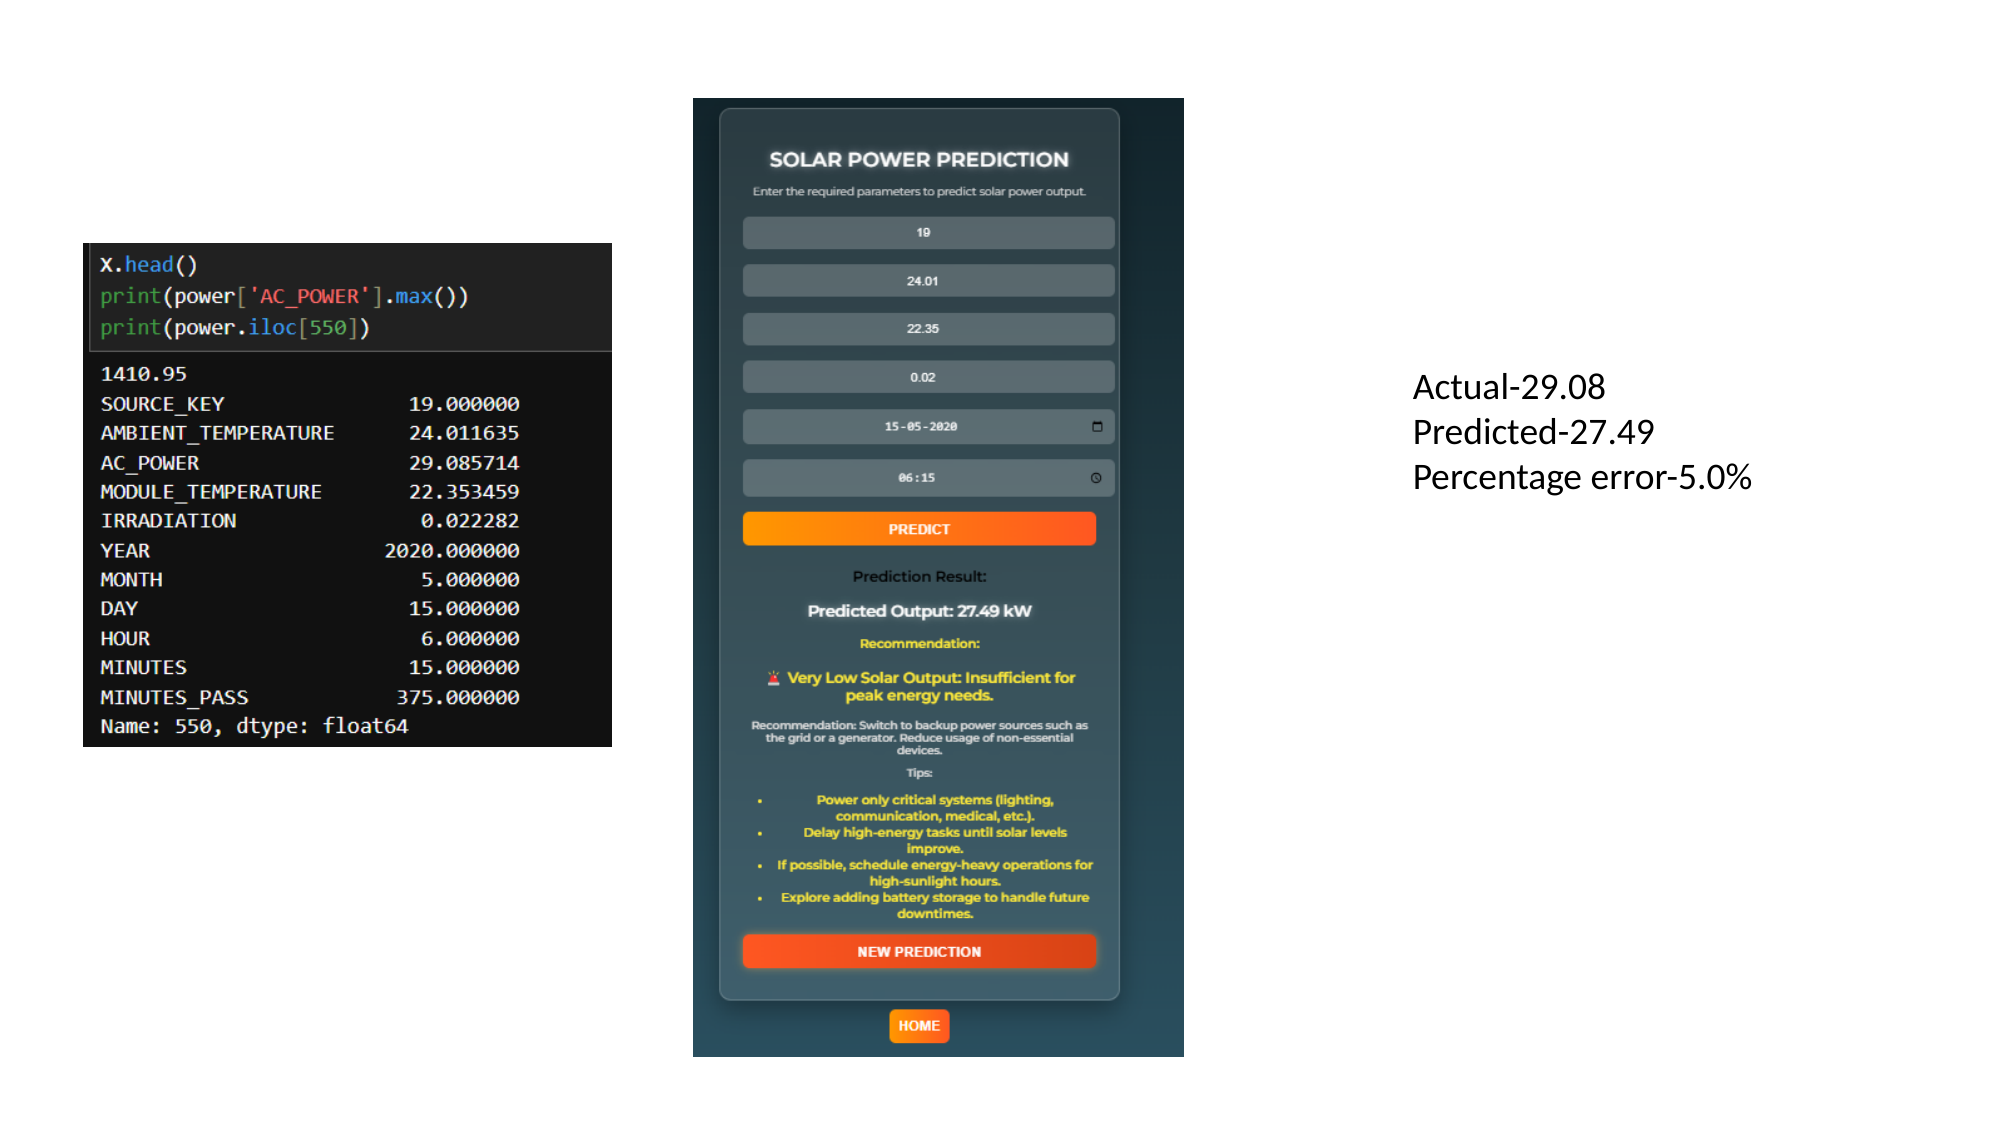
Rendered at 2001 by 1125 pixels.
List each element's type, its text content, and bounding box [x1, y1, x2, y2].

text_box Actual-29.08 Predicted-27.49 Percentage error-5.0% [1398, 354, 1864, 505]
picture [83, 243, 612, 747]
picture [692, 98, 1184, 1057]
